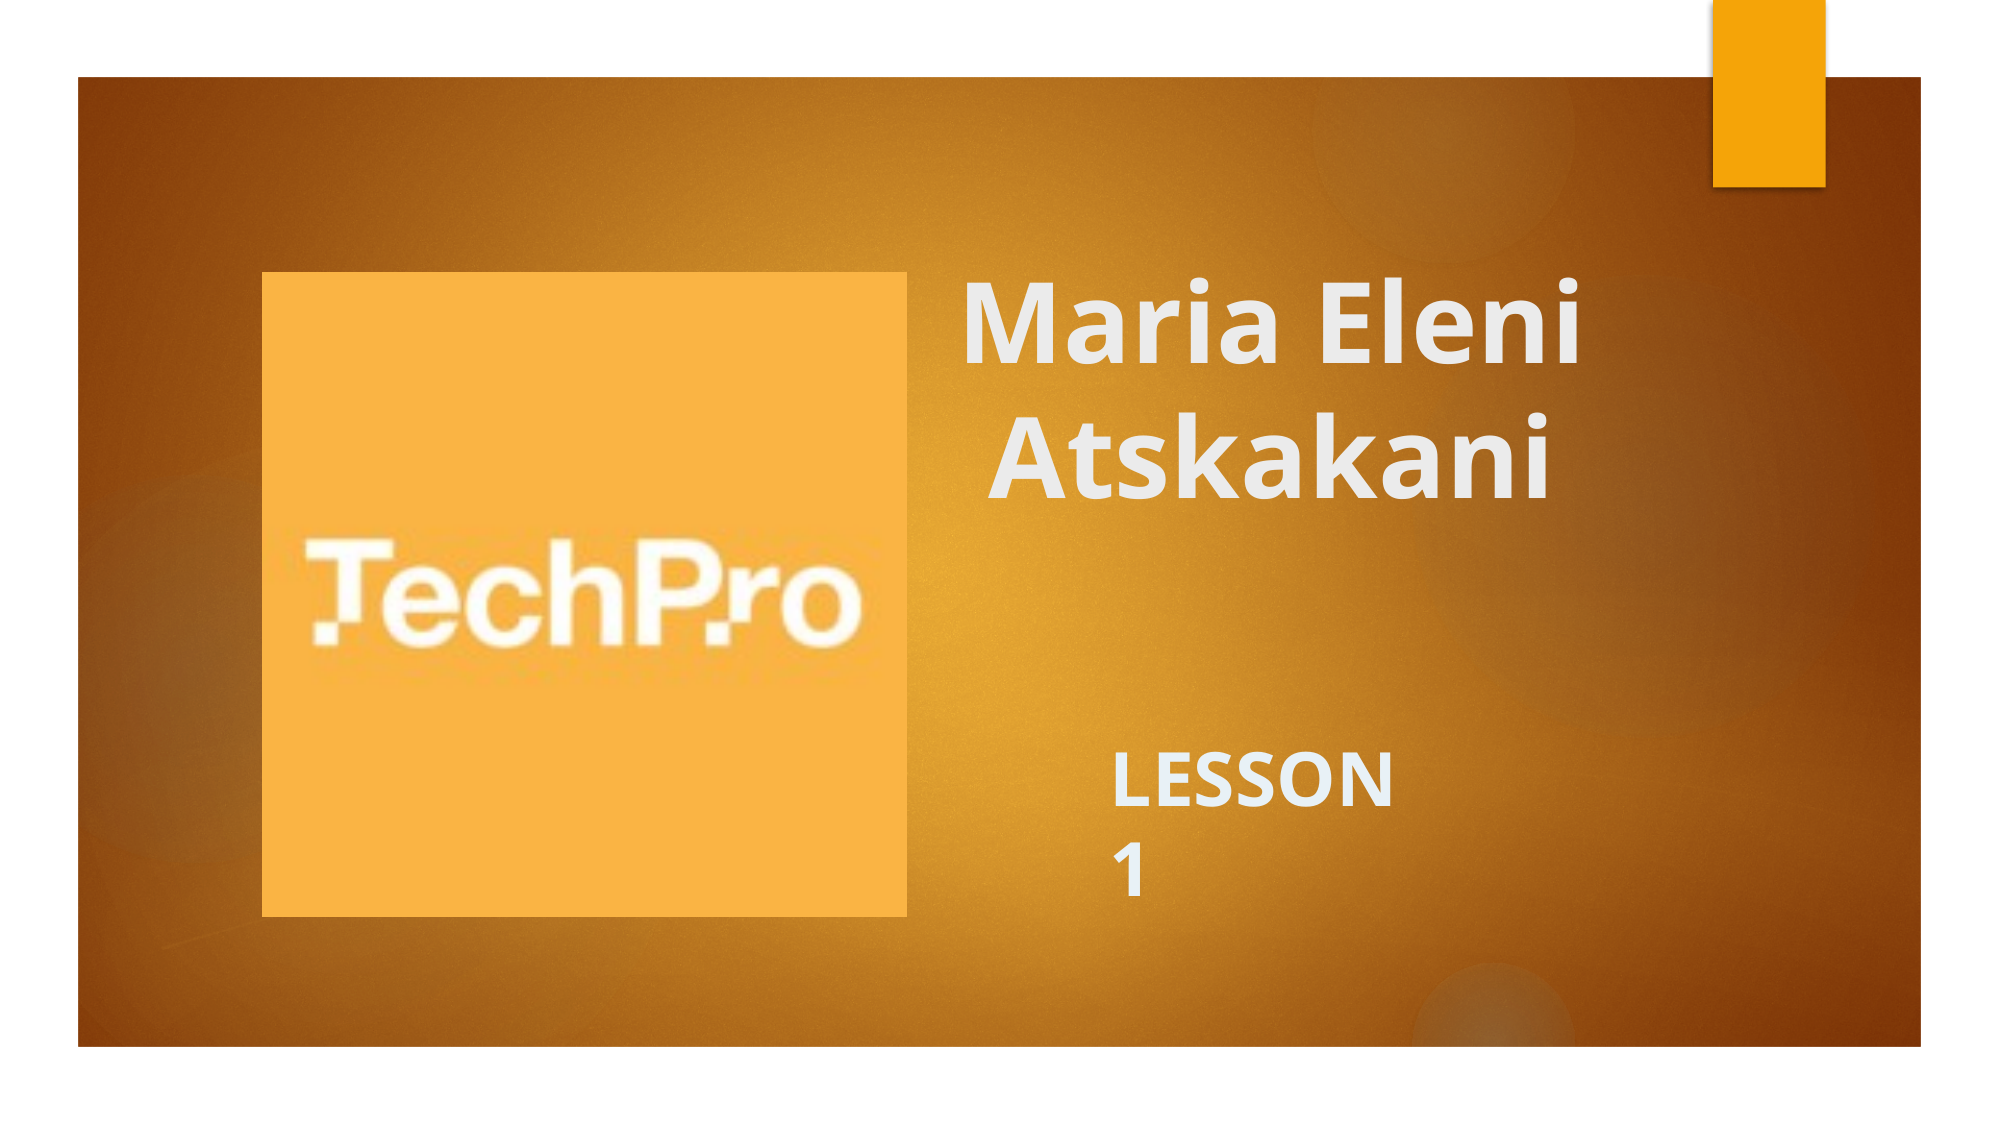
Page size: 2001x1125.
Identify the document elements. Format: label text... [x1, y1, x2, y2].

title Maria Eleni Atskakani [906, 202, 1638, 529]
subtitle Lesson 1 [1094, 723, 1463, 824]
picture [262, 272, 907, 917]
